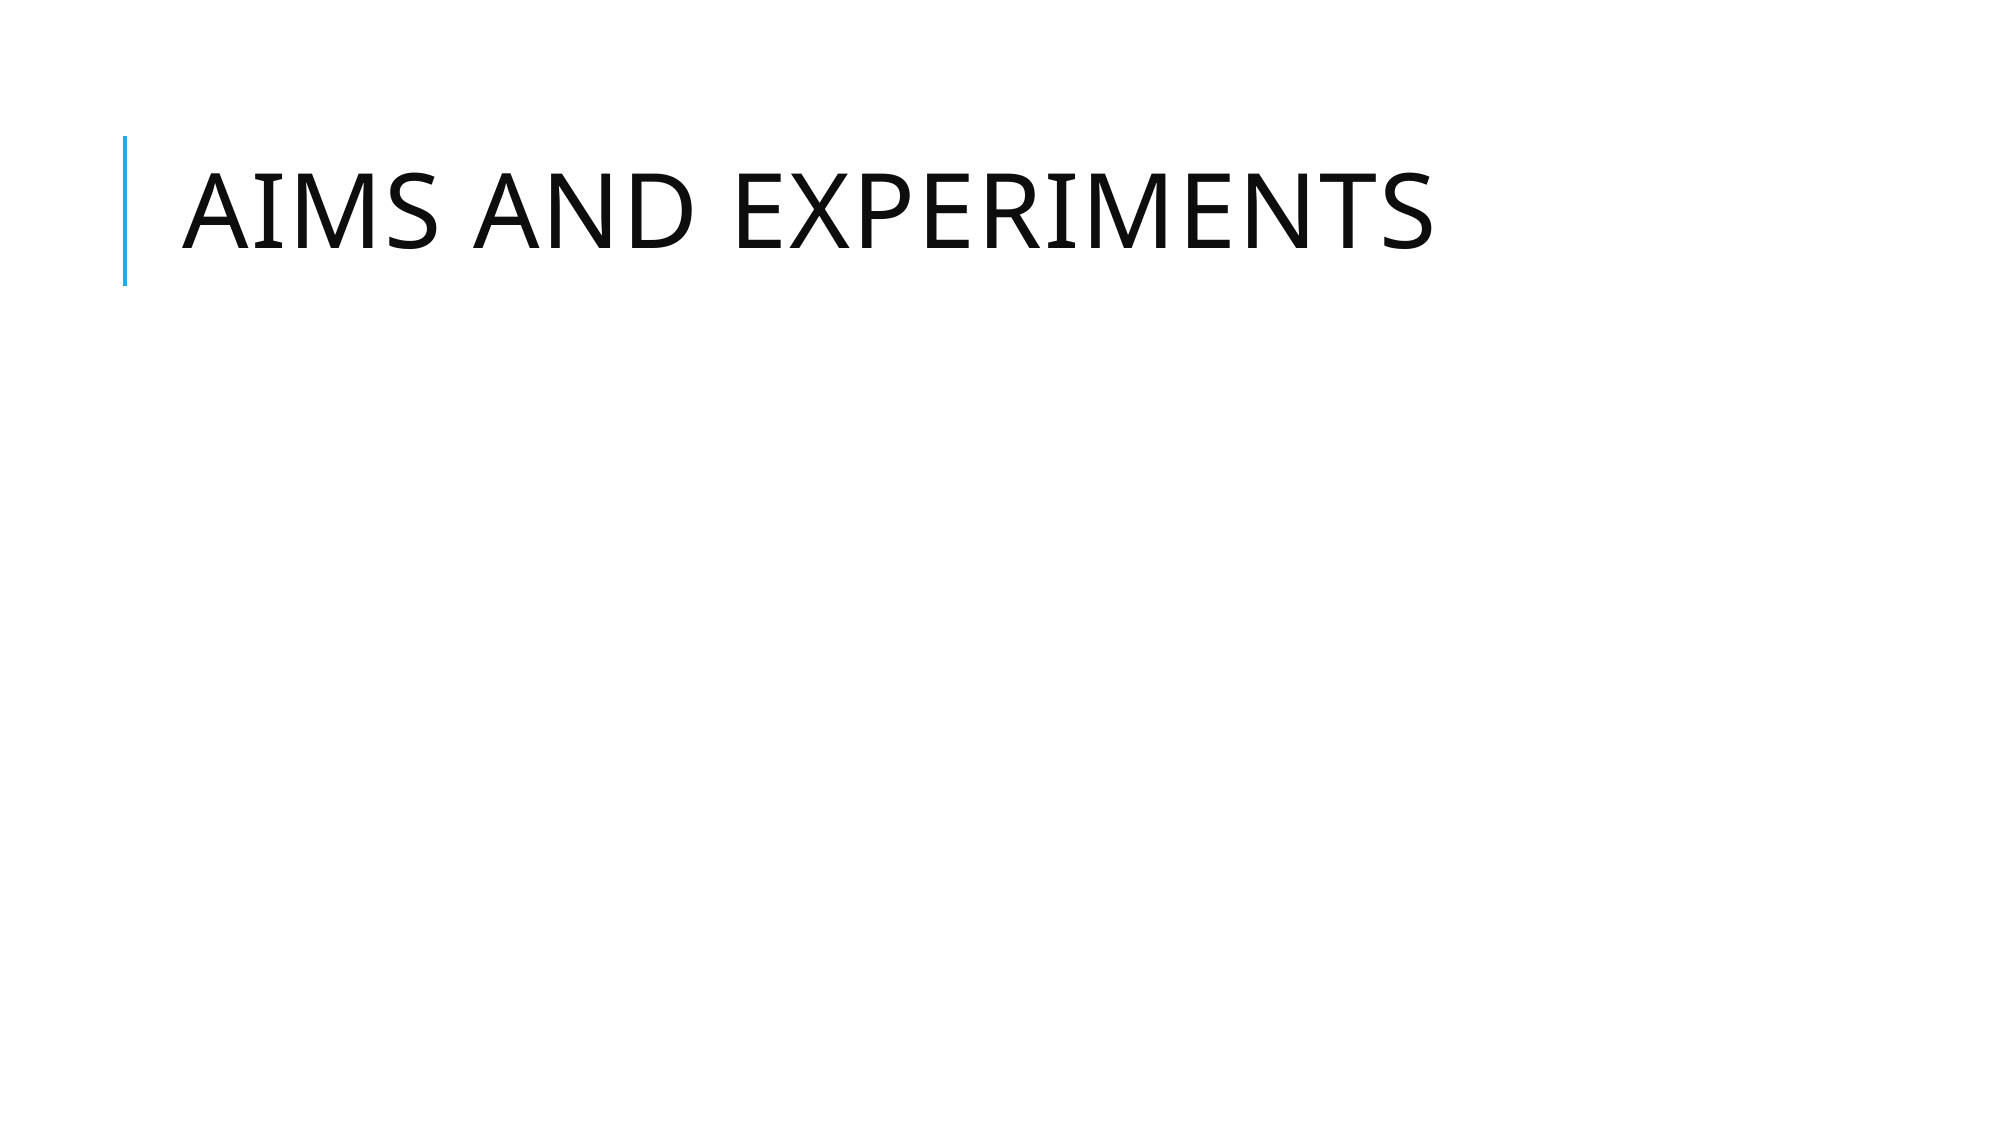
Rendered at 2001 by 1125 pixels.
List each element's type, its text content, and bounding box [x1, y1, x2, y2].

title Aims and experiments [168, 96, 1763, 342]
